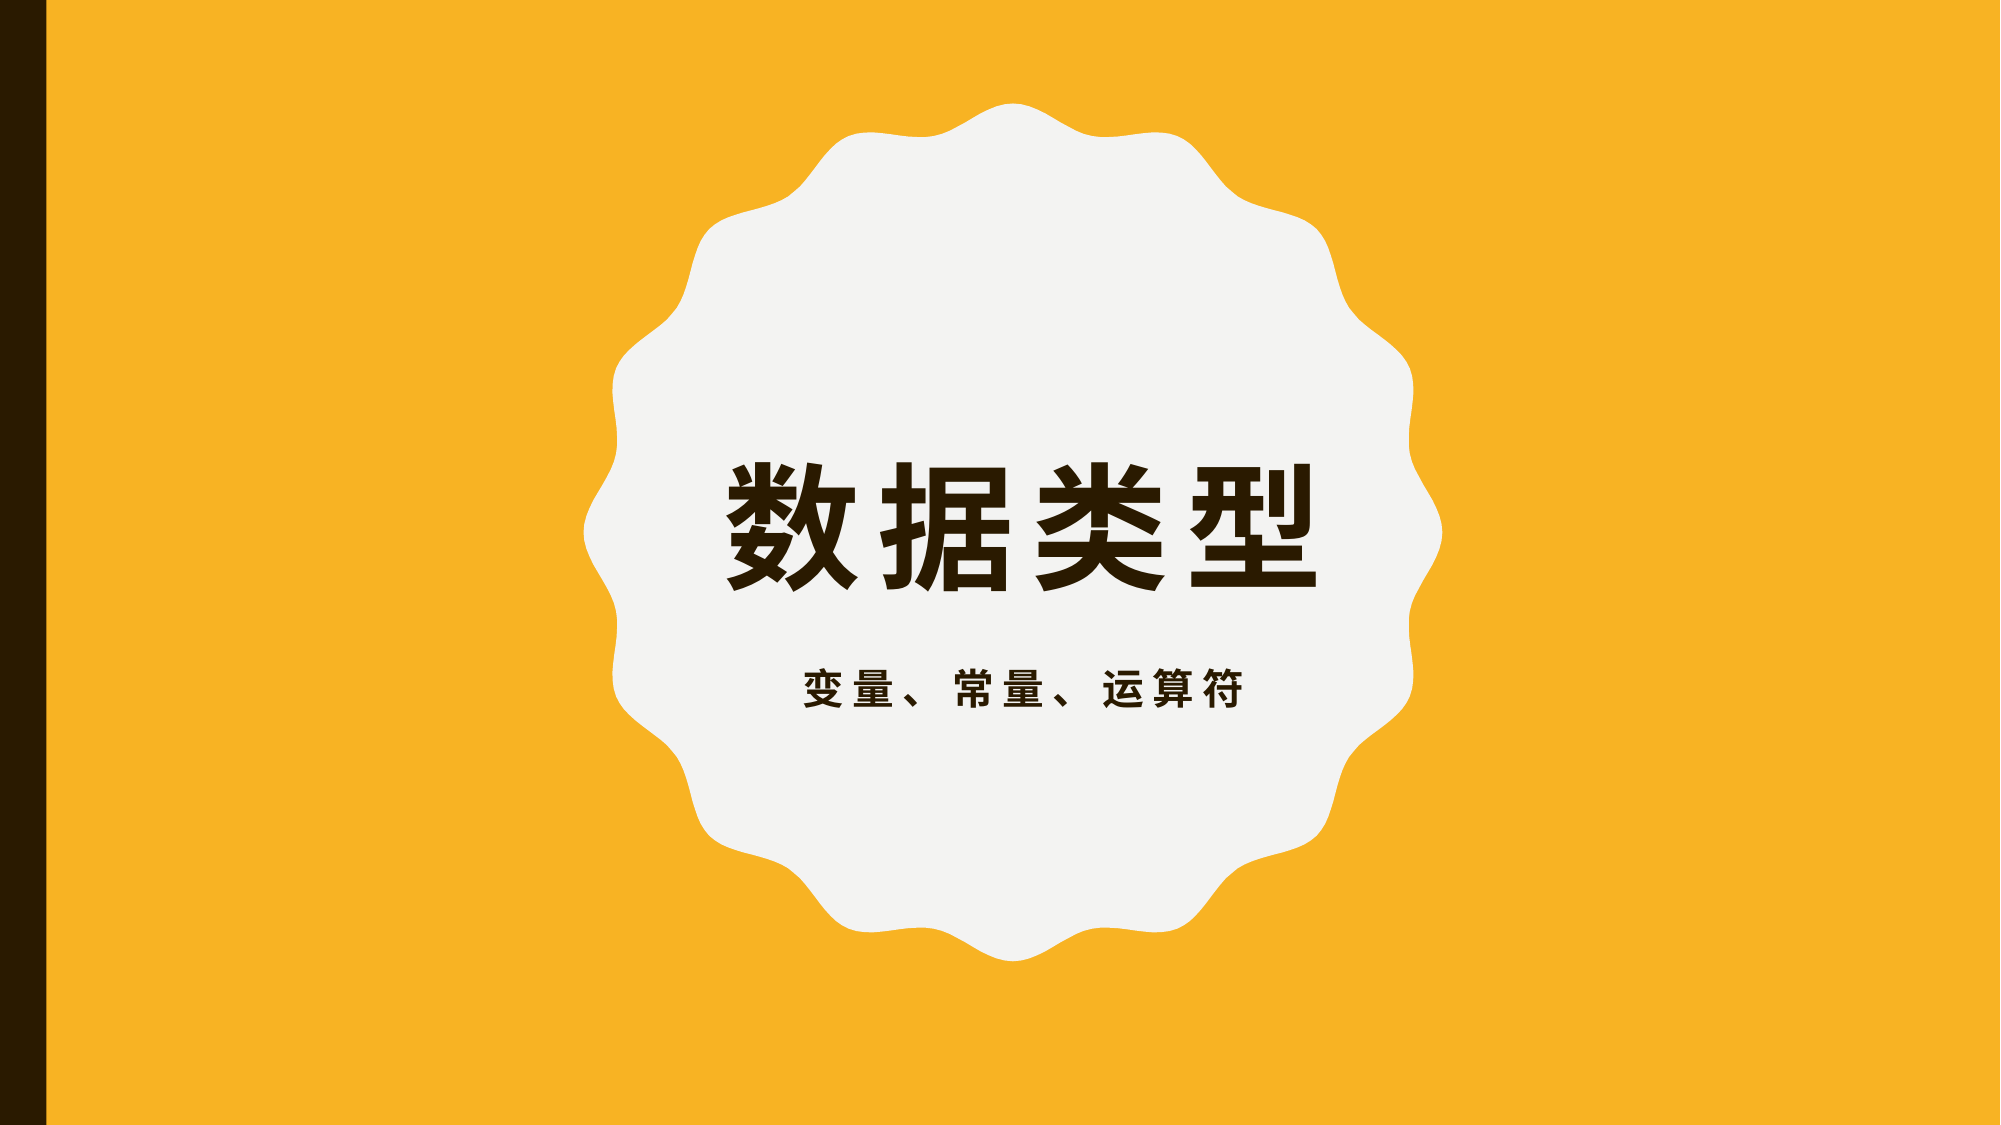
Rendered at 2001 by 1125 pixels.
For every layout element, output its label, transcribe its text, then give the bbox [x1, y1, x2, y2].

subtitle 变量、常量、运算符 [363, 654, 1684, 1103]
title 数据类型 [176, 168, 1870, 902]
